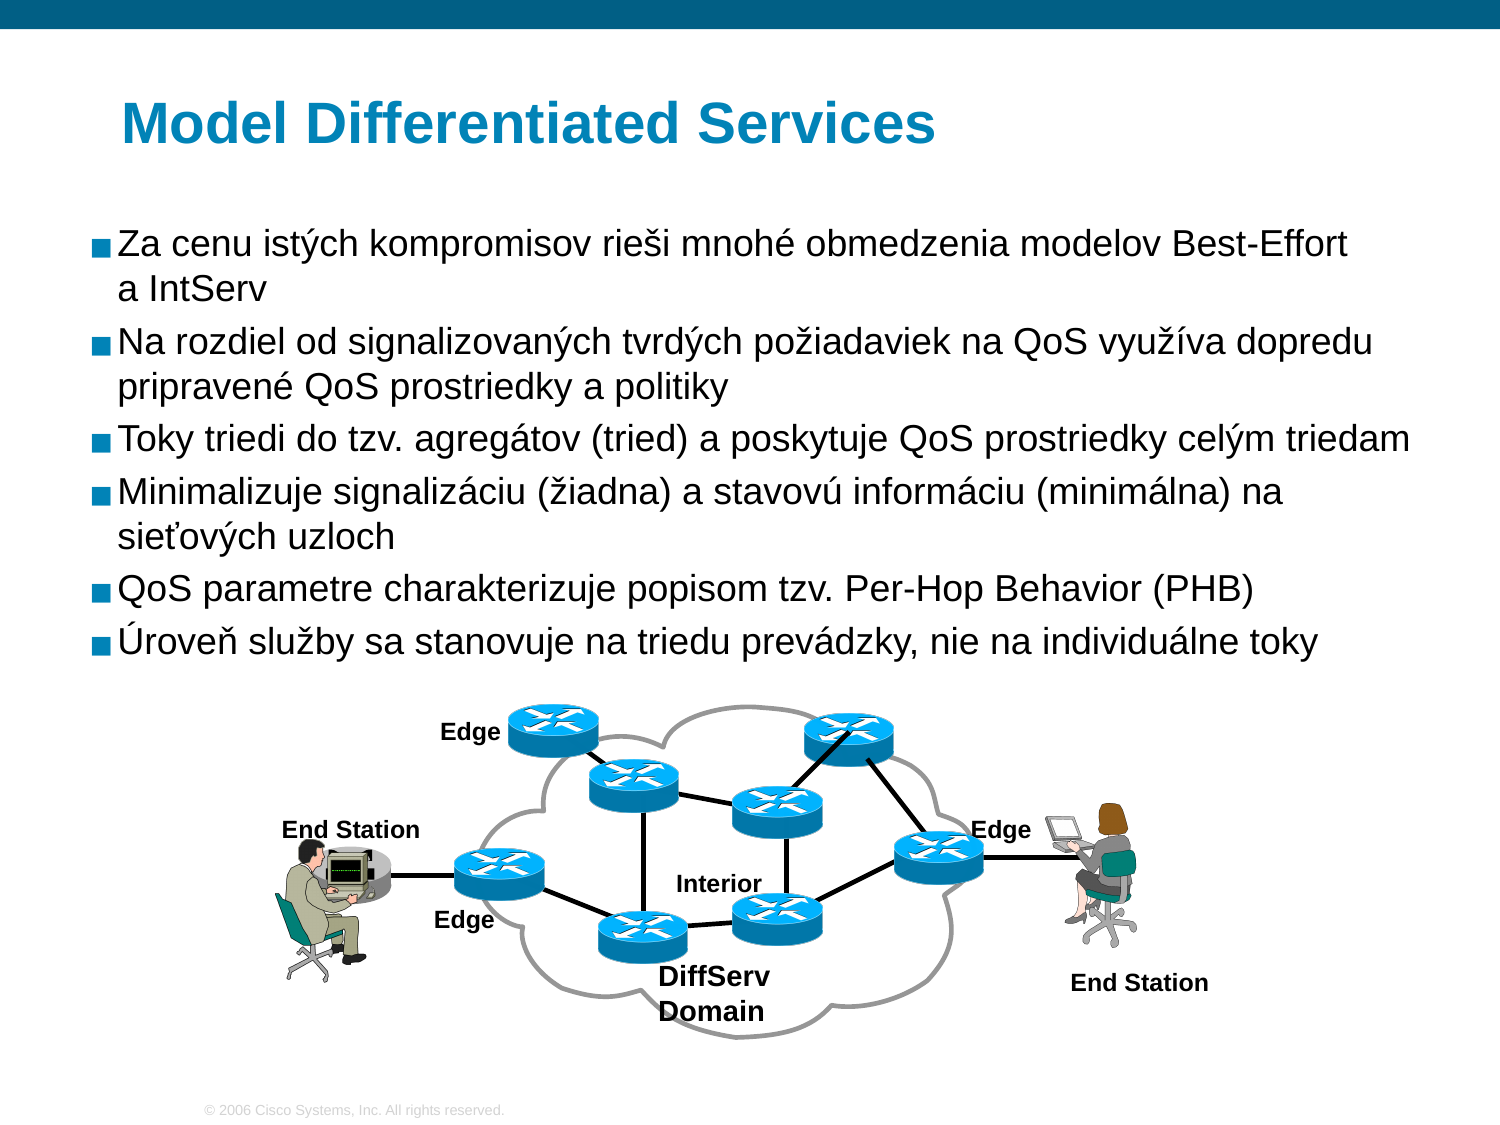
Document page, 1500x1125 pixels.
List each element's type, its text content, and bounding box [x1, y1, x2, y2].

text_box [266, 704, 1226, 1038]
title Model Differentiated Services [107, 50, 1444, 163]
list Za cenu istých kompromisov rieši mnohé obmedzenia modelov Best-Effort a IntServ Na rozdiel od signalizovaných tvrdých požiadaviek na QoS využíva dopredu pripravené QoS prostriedky a politiky Toky triedi do tzv. agregátov (tried) a poskytuje QoS prostriedky celým triedam Minimalizuje signalizáciu (žiadna) a stavovú informáciu (minimálna) na sieťových uzloch QoS parametre charakterizuje popisom tzv. Per-Hop Behavior (PHB) Úroveň služby sa stanovuje na triedu prevádzky, nie na individuálne toky [75, 212, 1437, 700]
